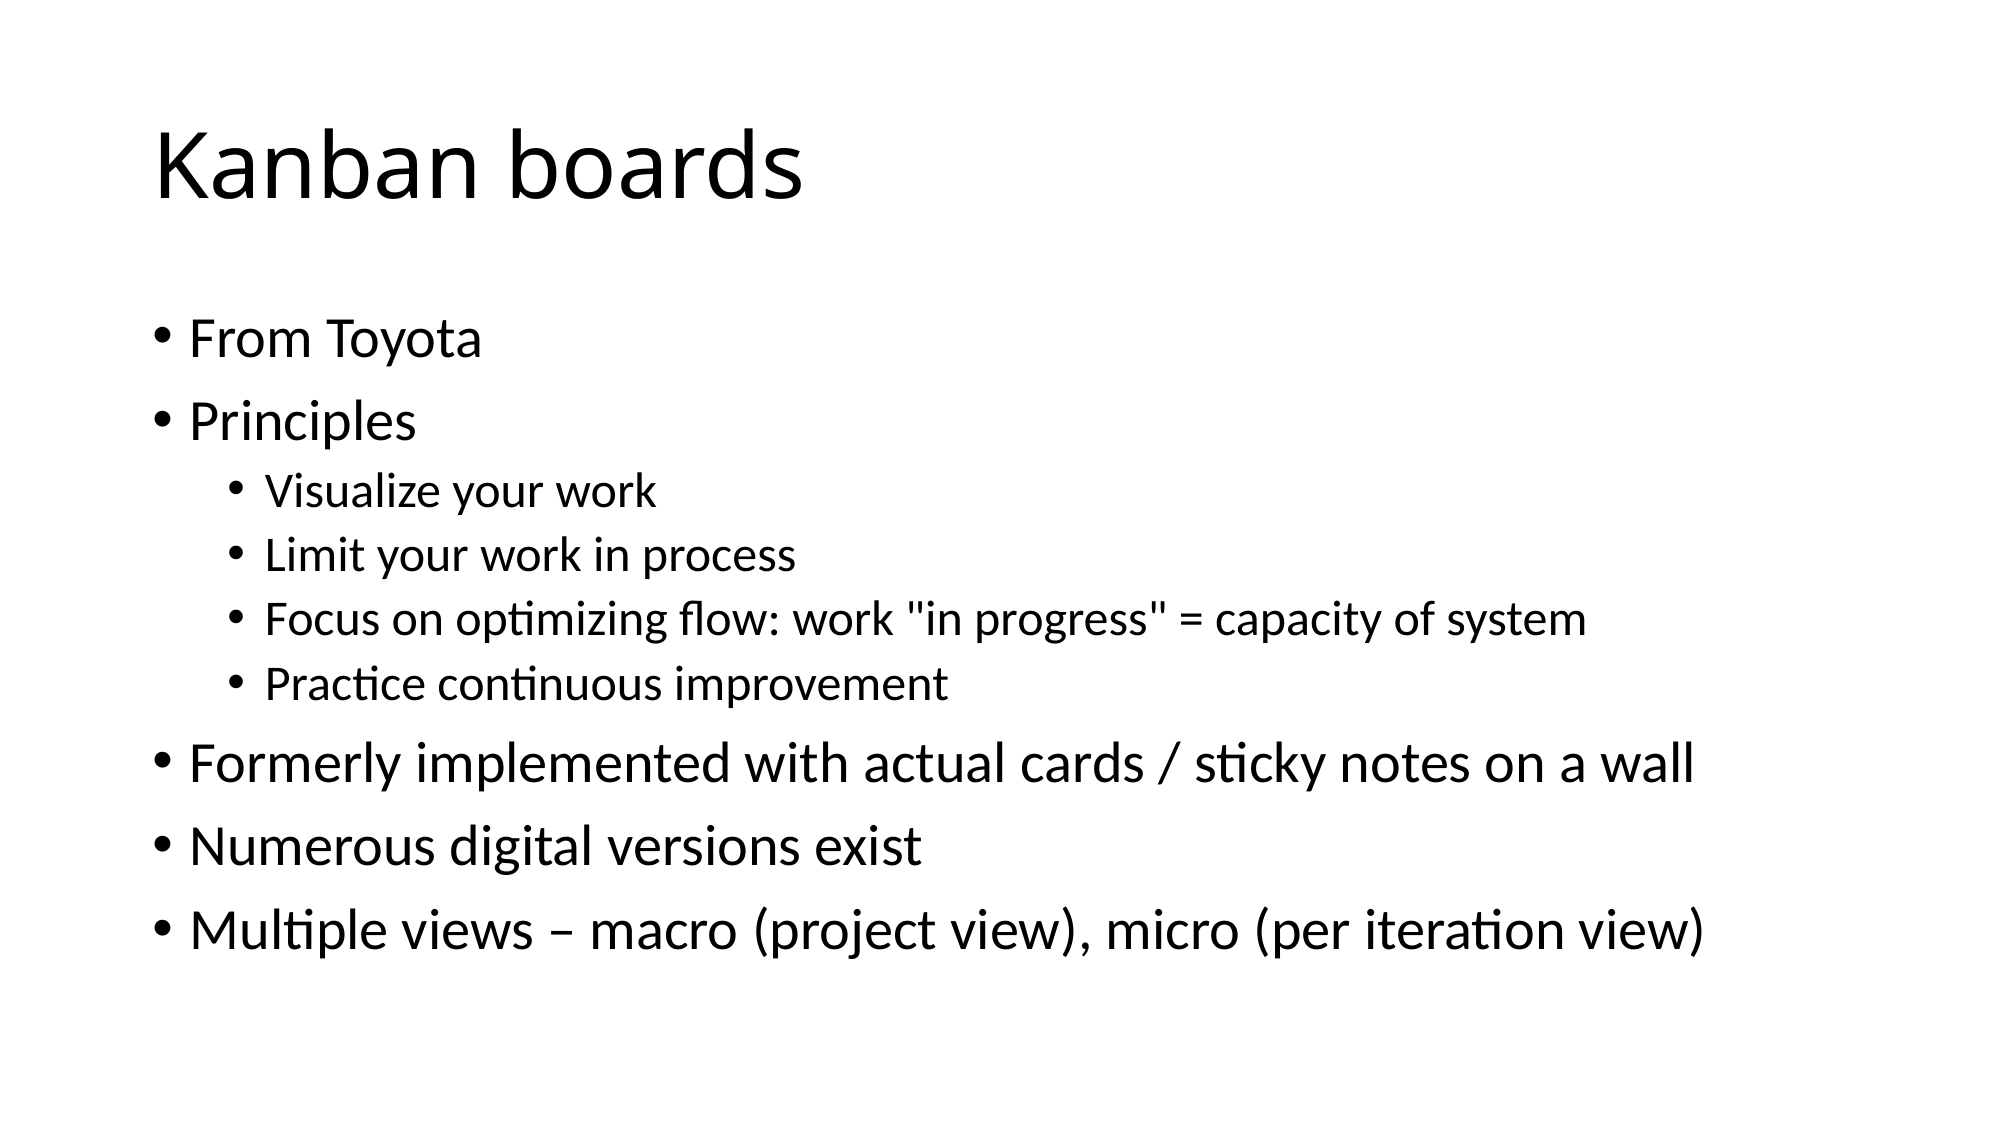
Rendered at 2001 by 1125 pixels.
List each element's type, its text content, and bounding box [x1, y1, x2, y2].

title Kanban boards [137, 59, 1863, 278]
list From Toyota Principles Visualize your work Limit your work in process Focus on optimizing flow: work "in progress" = capacity of system Practice continuous improvement Formerly implemented with actual cards / sticky notes on a wall Numerous digital versions exist Multiple views – macro (project view), micro (per iteration view) [137, 299, 1863, 1014]
